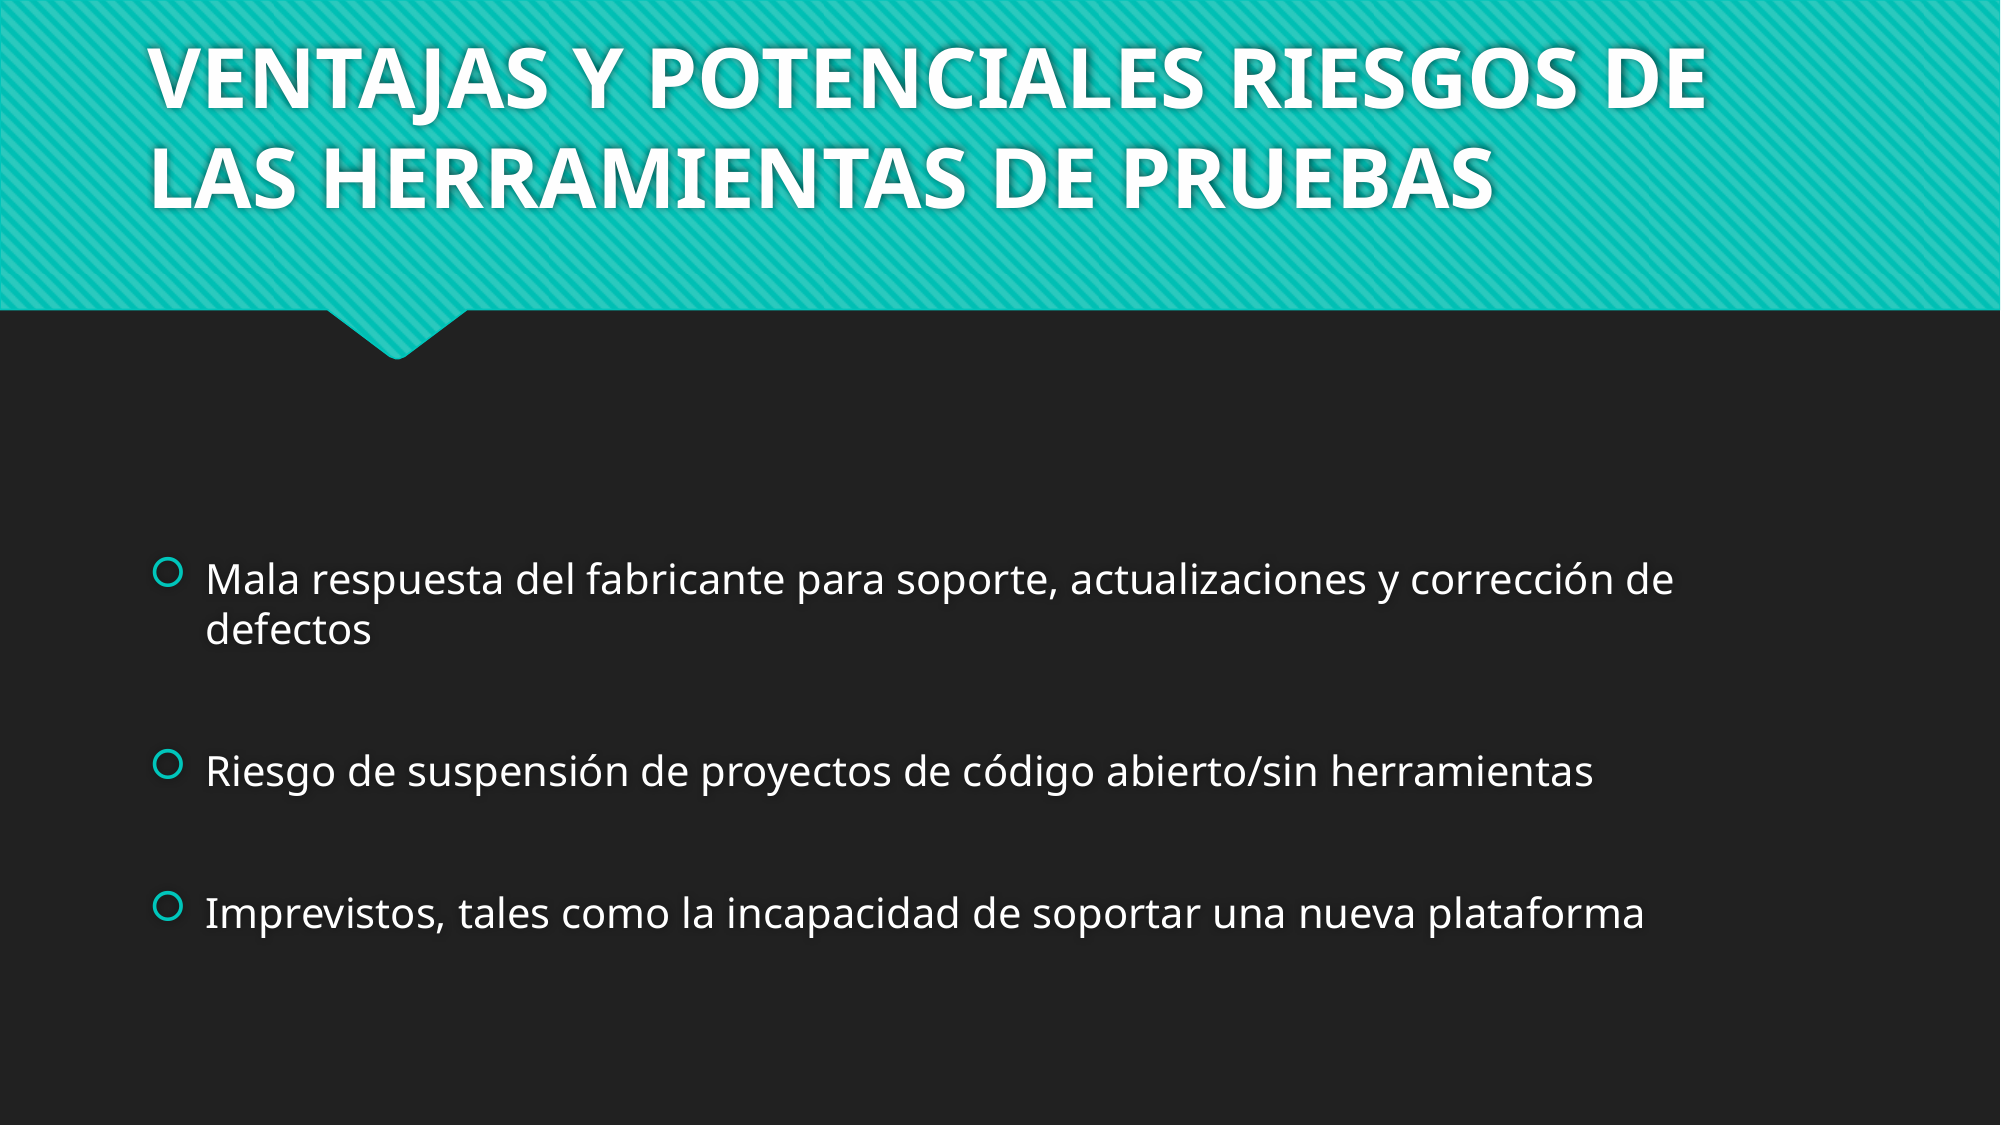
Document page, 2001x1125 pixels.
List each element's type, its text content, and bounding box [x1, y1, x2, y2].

list Mala respuesta del fabricante para soporte, actualizaciones y corrección de defectos Riesgo de suspensión de proyectos de código abierto/sin herramientas Imprevistos, tales como la incapacidad de soportar una nueva plataforma [134, 364, 1866, 1125]
title VENTAJAS Y POTENCIALES RIESGOS DE LAS HERRAMIENTAS DE PRUEBAS [132, 73, 1868, 233]
